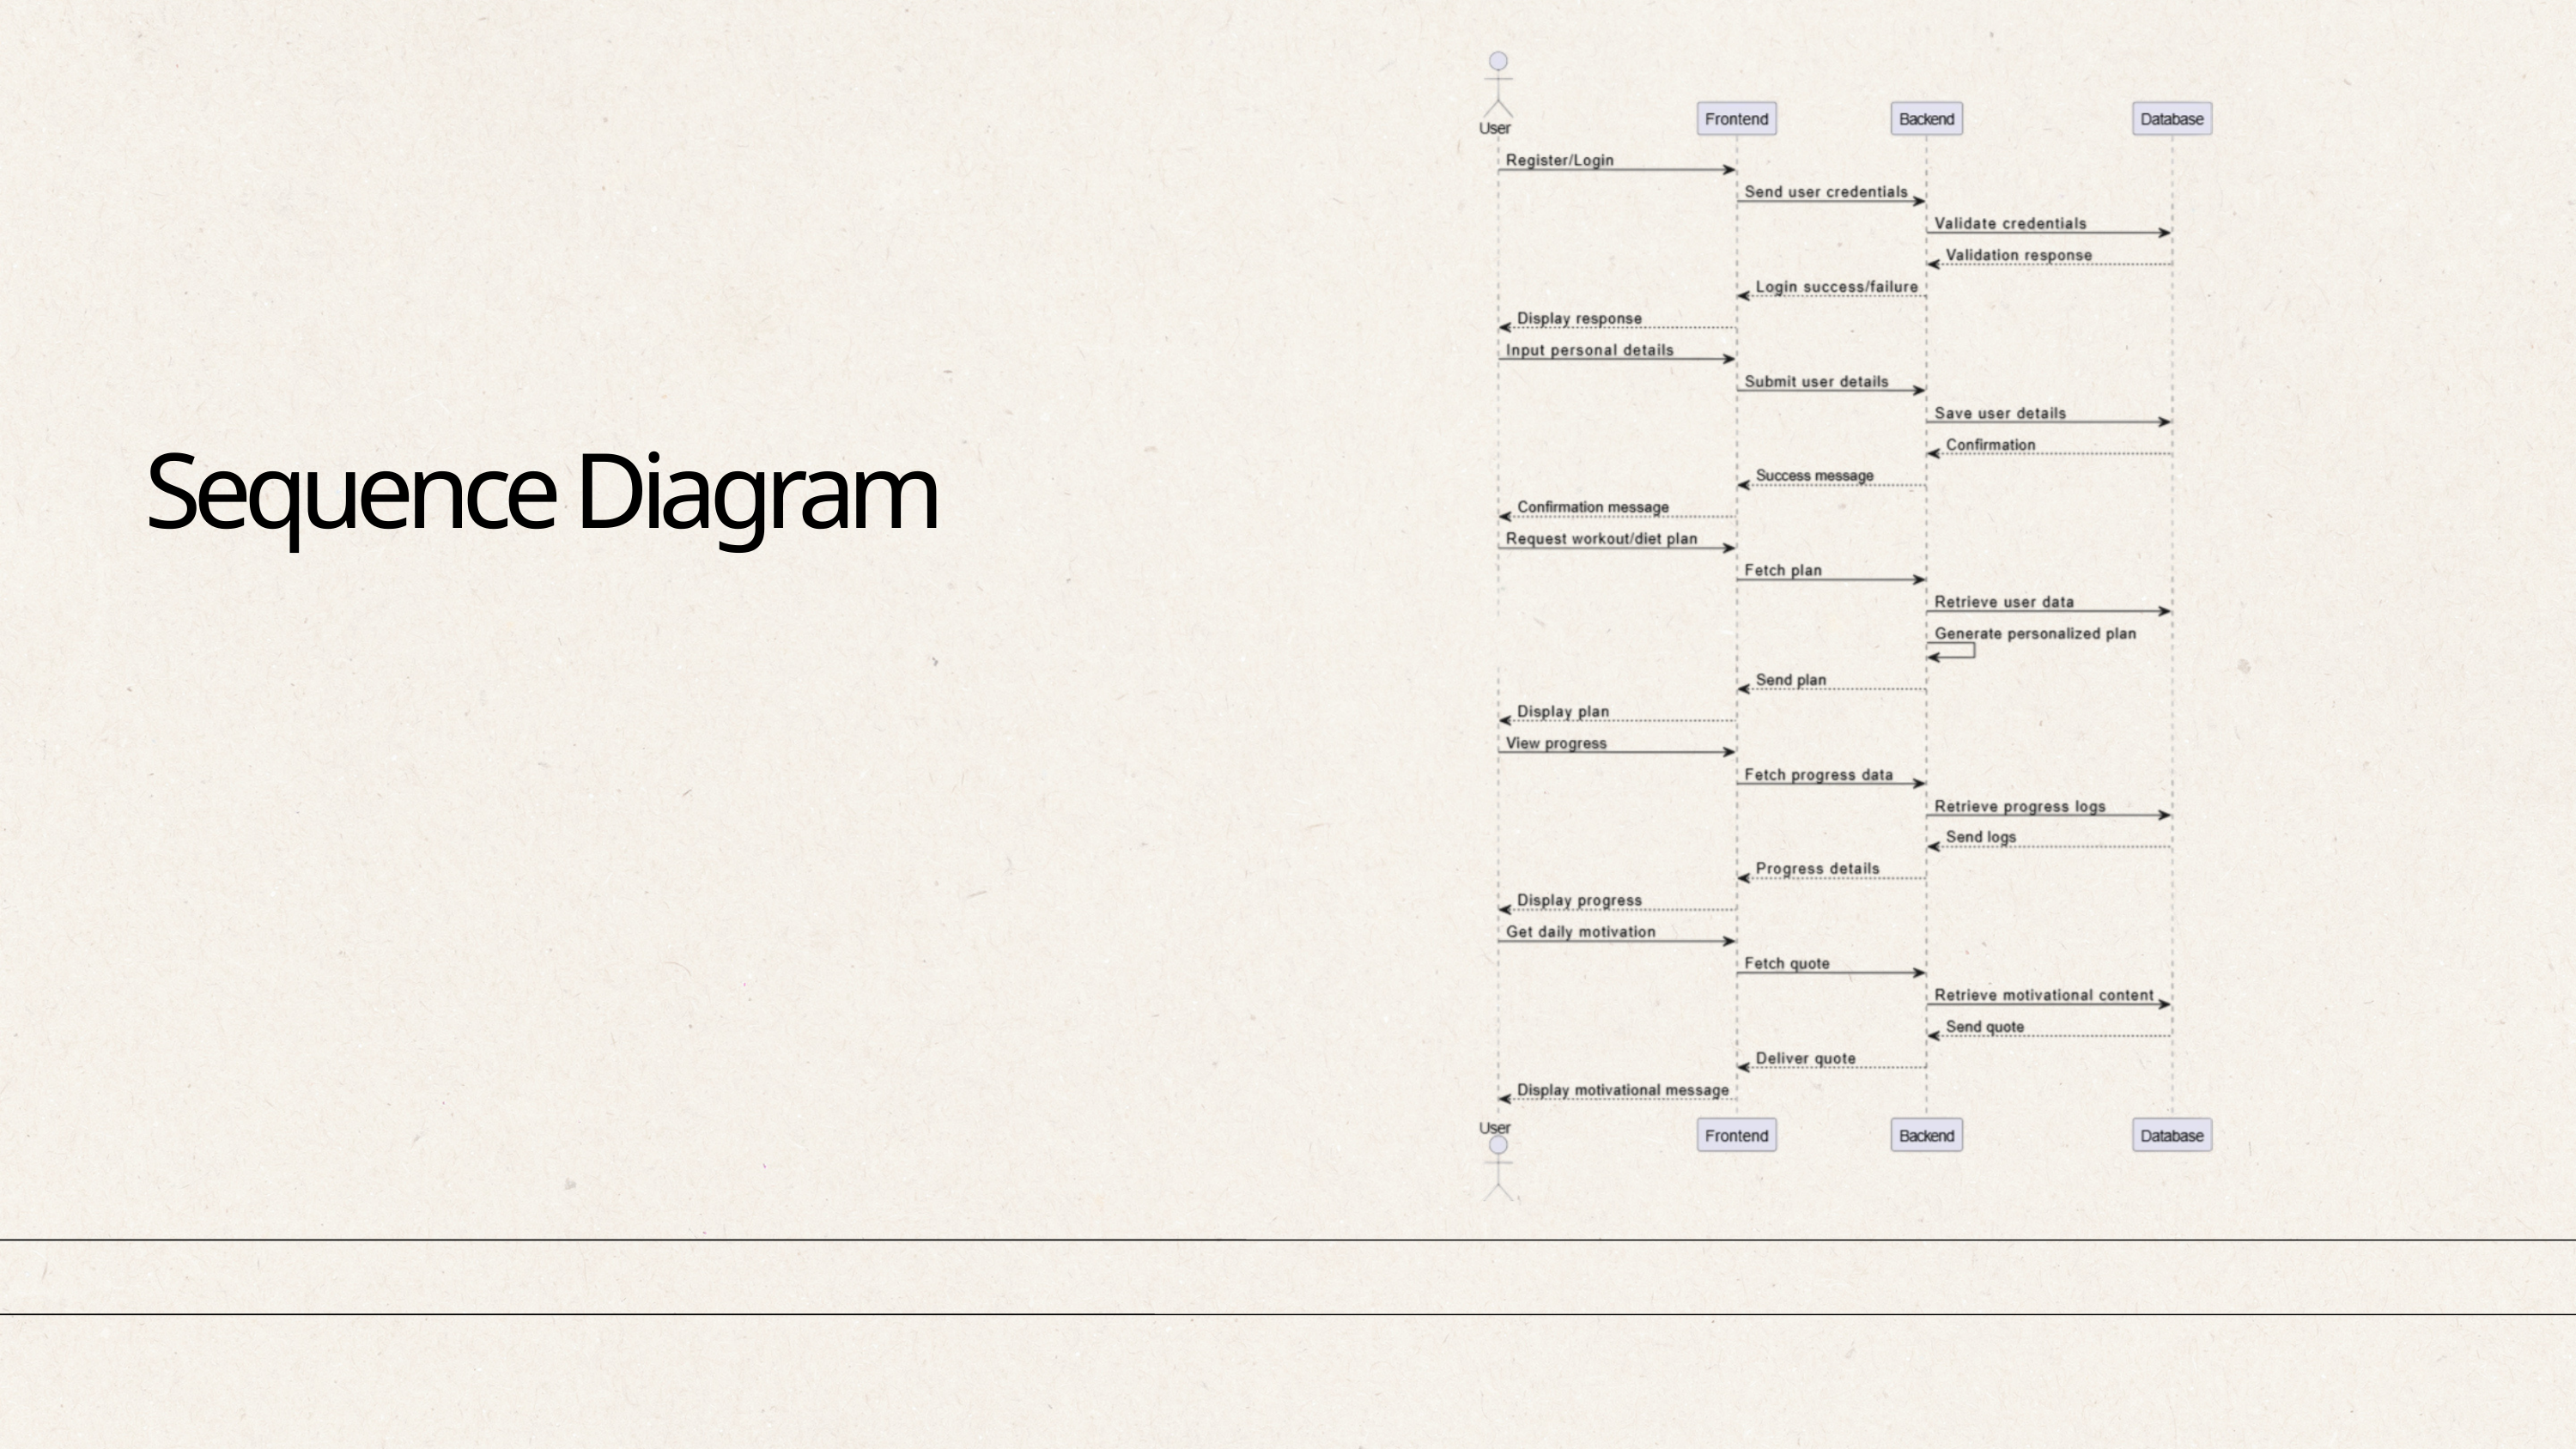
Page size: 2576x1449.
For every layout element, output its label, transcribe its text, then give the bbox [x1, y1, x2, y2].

text_box [0, 1315, 2576, 1449]
text_box [0, 1240, 2576, 1314]
text_box [1473, 45, 2220, 1208]
text_box [0, 0, 2576, 1240]
text_box Sequence Diagram [144, 445, 1160, 549]
